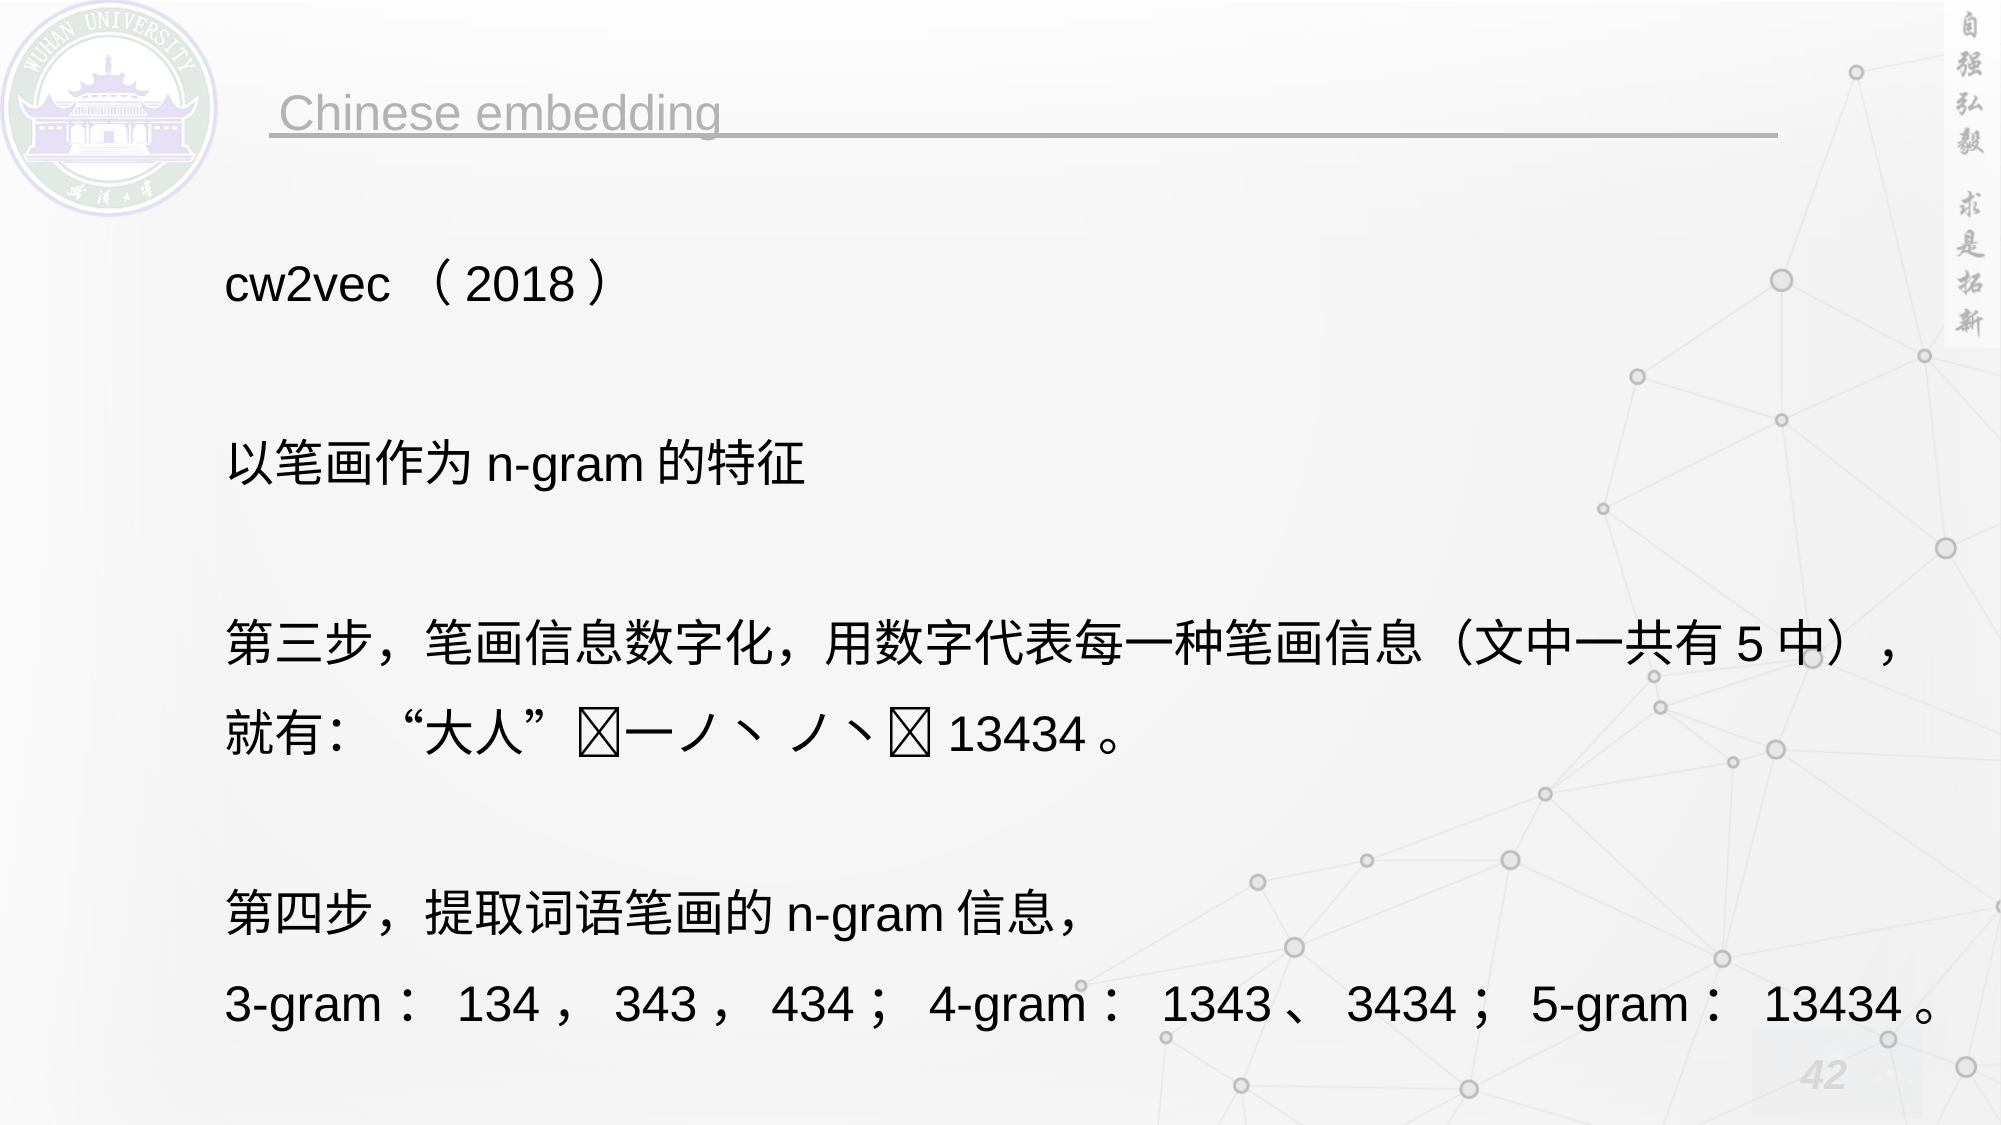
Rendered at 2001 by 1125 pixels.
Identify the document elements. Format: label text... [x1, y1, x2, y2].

slide_number 42 [1412, 1042, 1863, 1103]
text_box cw2vec（2018） 以笔画作为n-gram的特征 第三步，笔画信息数字化，用数字代表每一种笔画信息（文中一共有5中）， 就有：“大人”一ノ丶 ノ丶13434。 第四步，提取词语笔画的n-gram信息， 3-gram：134，343，434；4-gram：1343、3434；5-gram：13434。 [209, 214, 1980, 1039]
